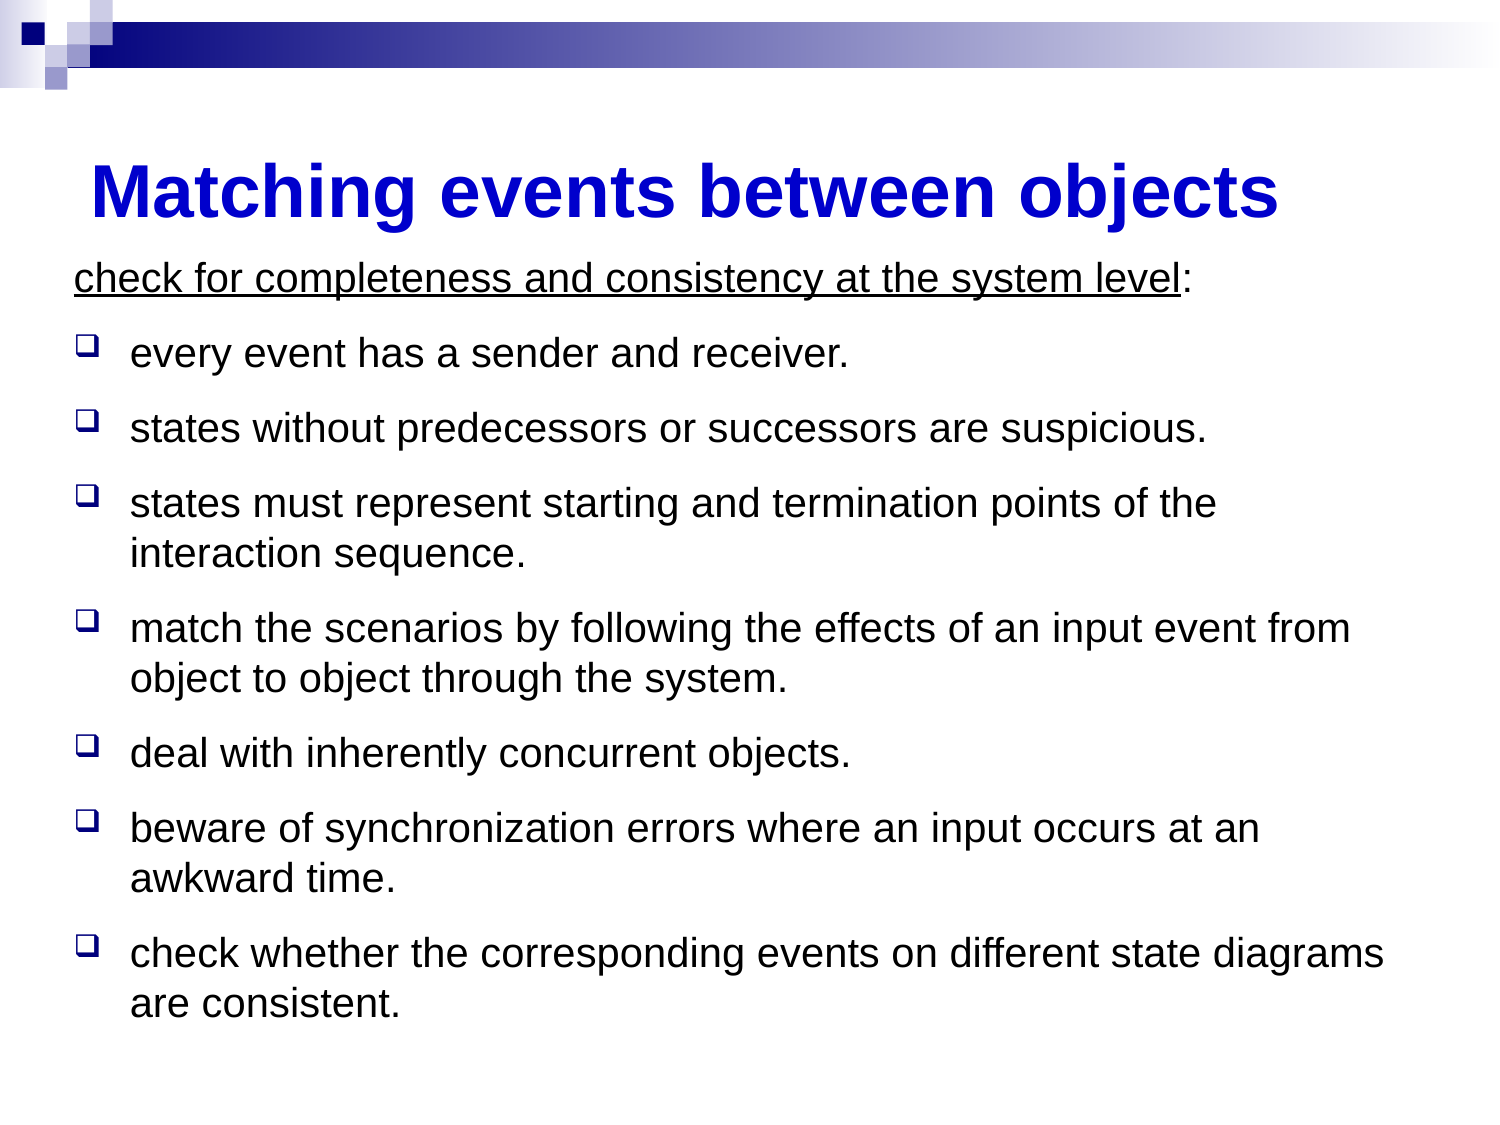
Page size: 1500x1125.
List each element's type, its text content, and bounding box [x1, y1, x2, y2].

title Matching events between objects [74, 74, 1426, 301]
list check for completeness and consistency at the system level: every event has a sender and receiver. states without predecessors or successors are suspicious. states must represent starting and termination points of the interaction sequence. match the scenarios by following the effects of an input event from object to object through the system. deal with inherently concurrent objects. beware of synchronization errors where an input occurs at an awkward time. check whether the corresponding events on different state diagrams are consistent. [58, 242, 1409, 1125]
